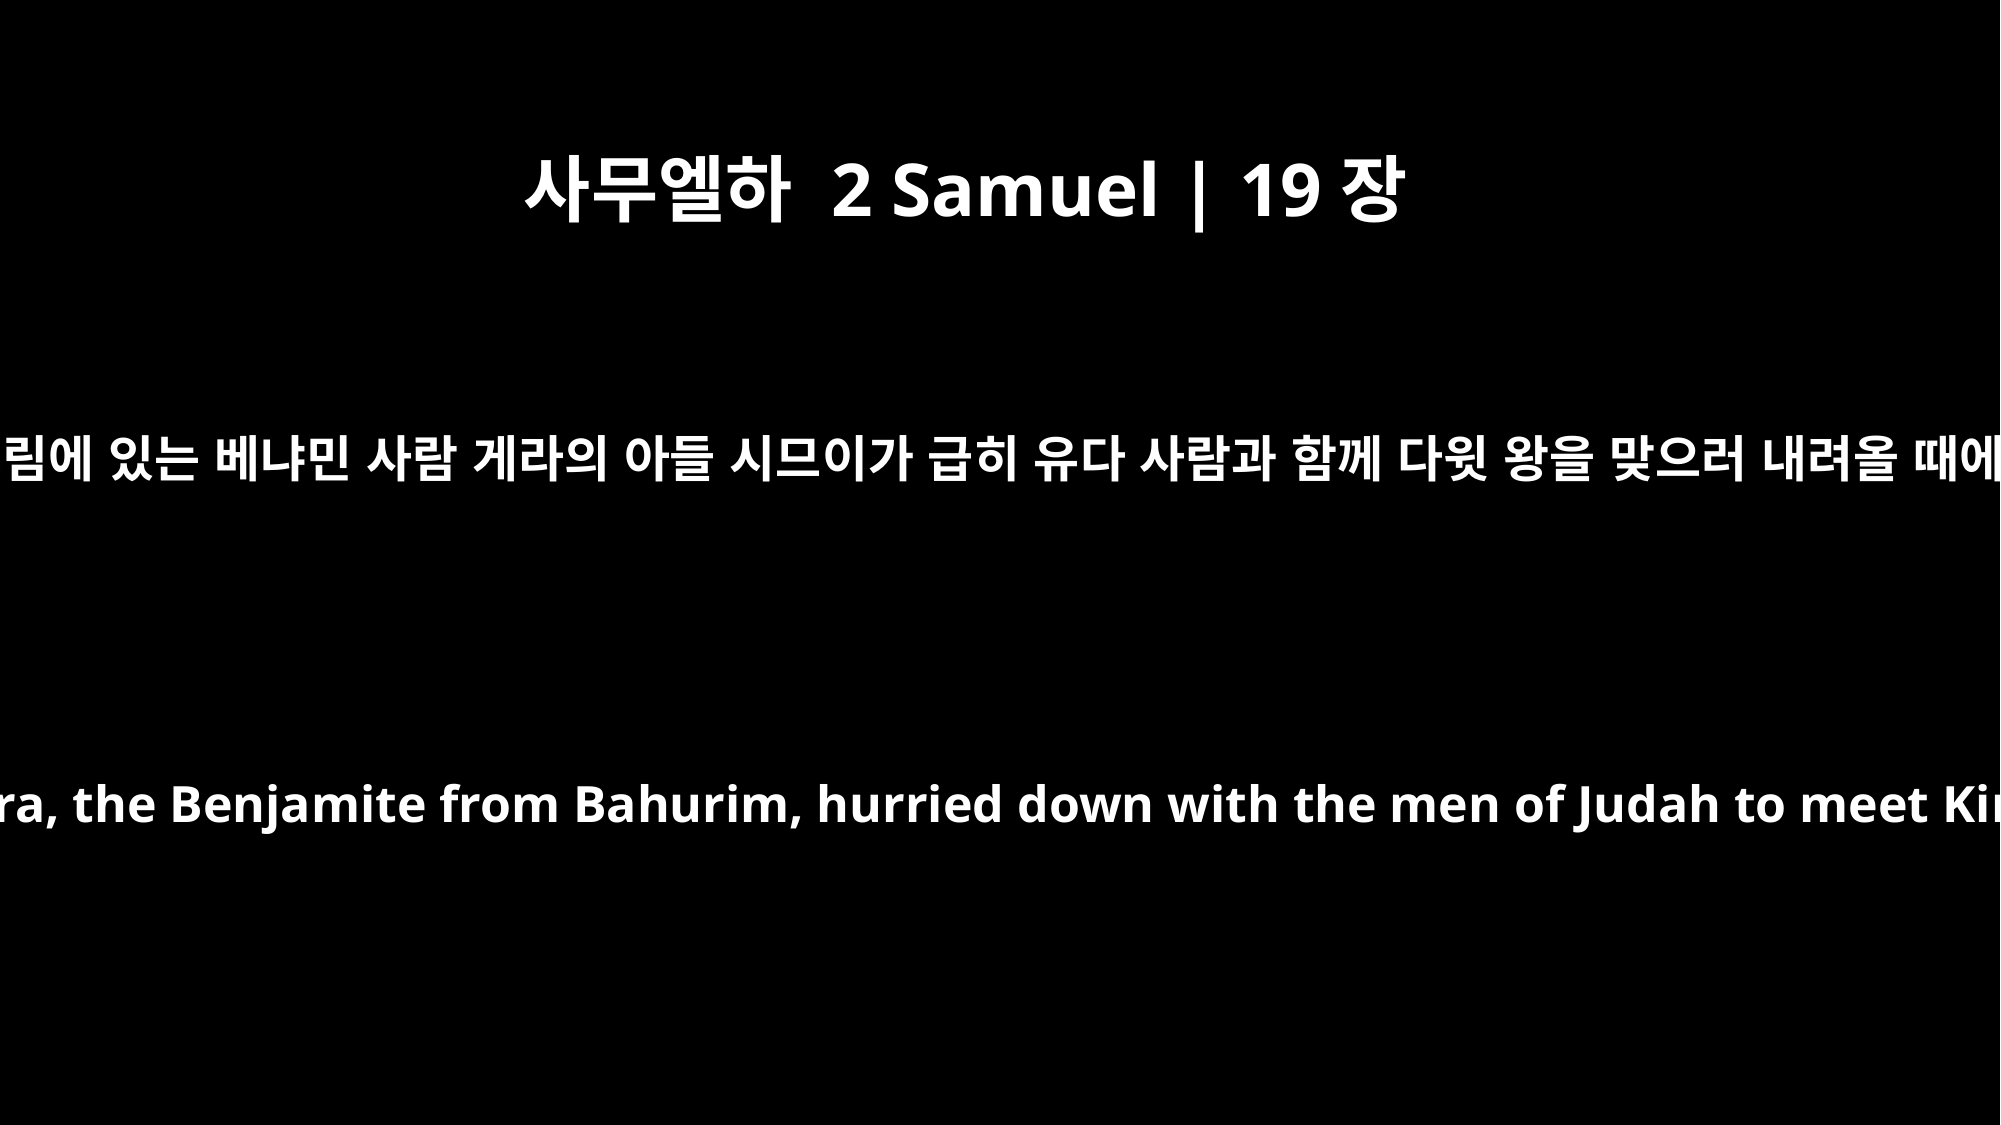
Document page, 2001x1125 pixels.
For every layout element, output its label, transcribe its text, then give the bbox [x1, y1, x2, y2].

text_box 사무엘하 2 Samuel | 19장 [509, 136, 1423, 239]
text_box Shimei son of Gera, the Benjamite from Bahurim, hurried down with the men of Judah to meet King David. [0, 764, 2000, 840]
text_box 16 바후림에 있는 베냐민 사람 게라의 아들 시므이가 급히 유다 사람과 함께 다윗 왕을 맞으러 내려올 때에 [0, 359, 2000, 495]
